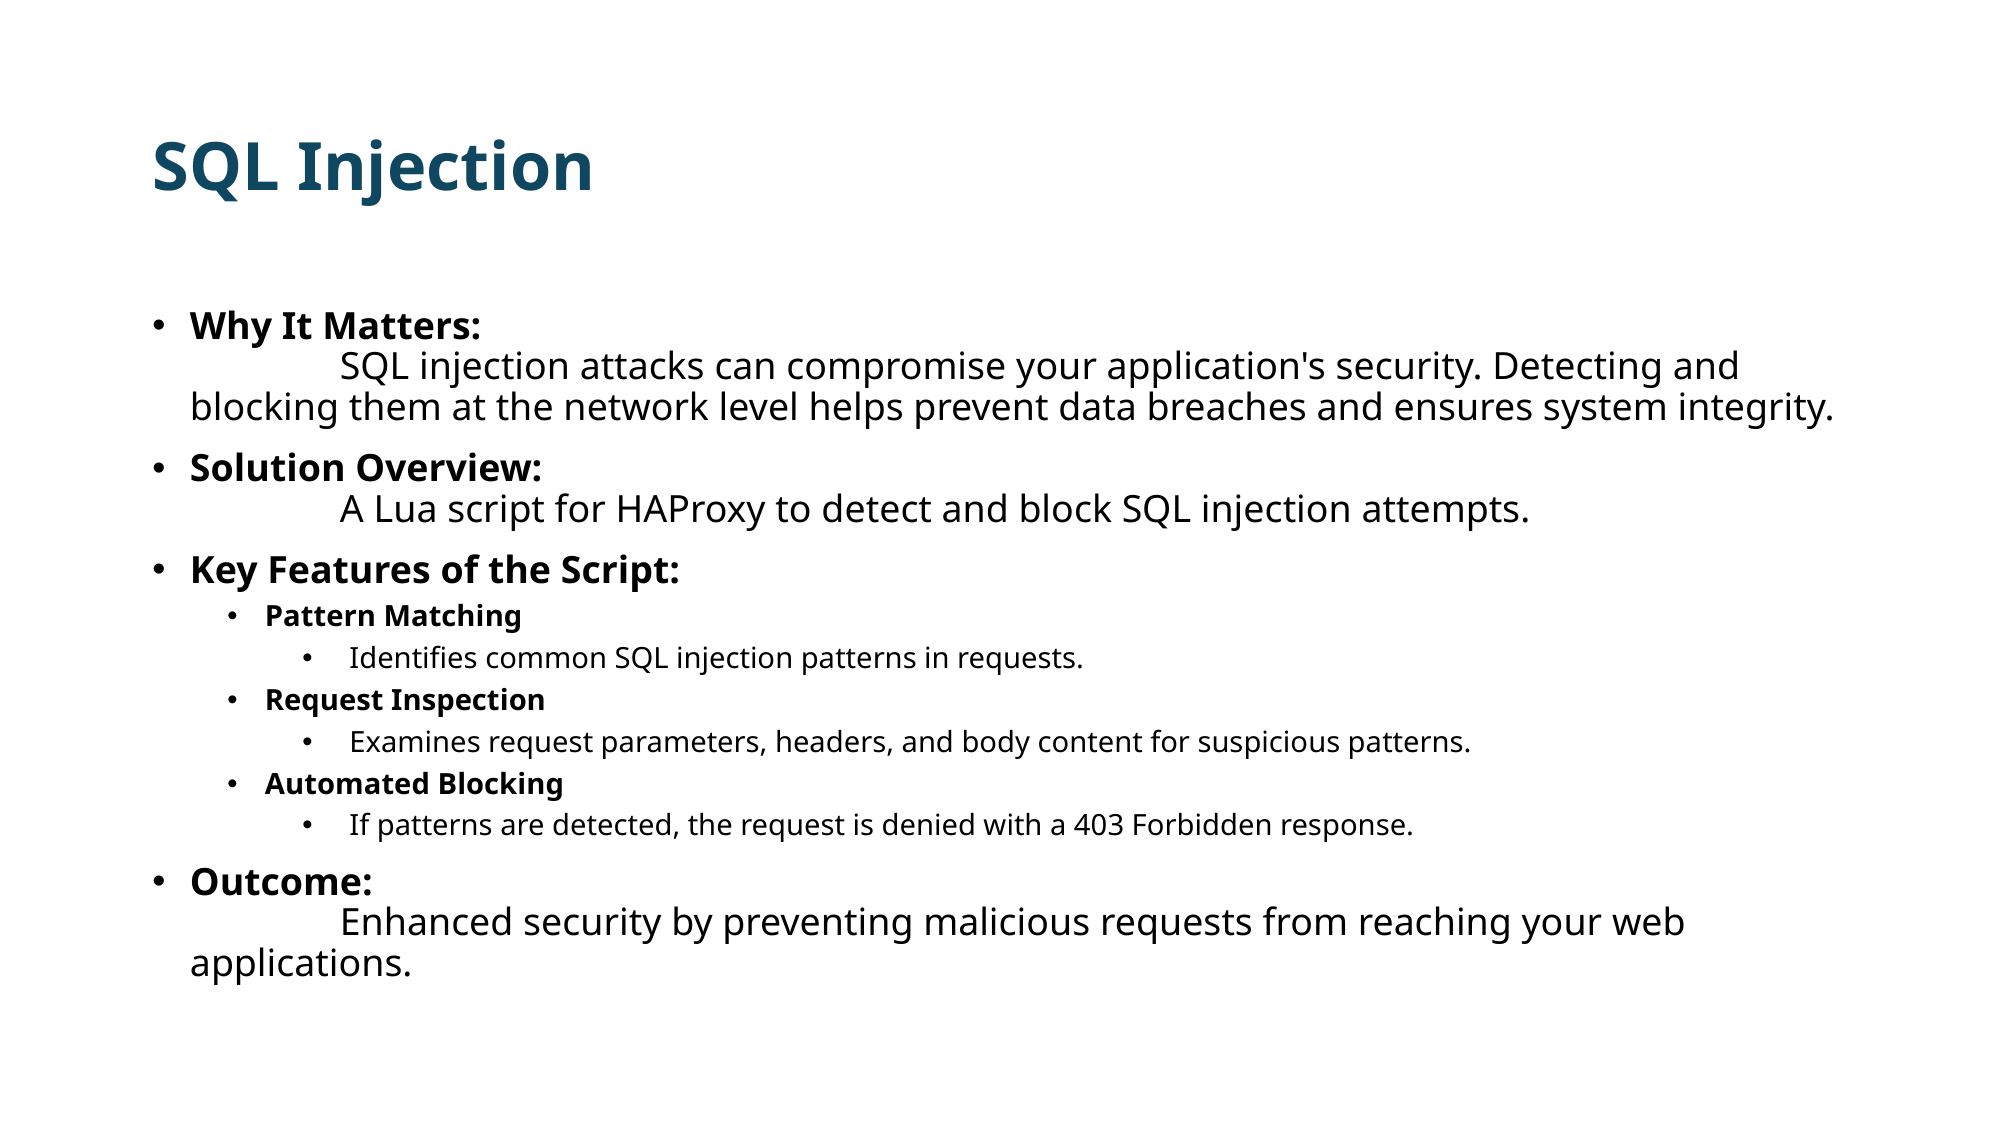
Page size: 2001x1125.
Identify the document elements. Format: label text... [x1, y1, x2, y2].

list Why It Matters: SQL injection attacks can compromise your application's security. Detecting and blocking them at the network level helps prevent data breaches and ensures system integrity. Solution Overview: A Lua script for HAProxy to detect and block SQL injection attempts. Key Features of the Script: Pattern Matching Identifies common SQL injection patterns in requests. Request Inspection Examines request parameters, headers, and body content for suspicious patterns. Automated Blocking If patterns are detected, the request is denied with a 403 Forbidden response. Outcome: Enhanced security by preventing malicious requests from reaching your web applications. [137, 299, 1863, 1014]
title SQL Injection [137, 59, 1863, 278]
